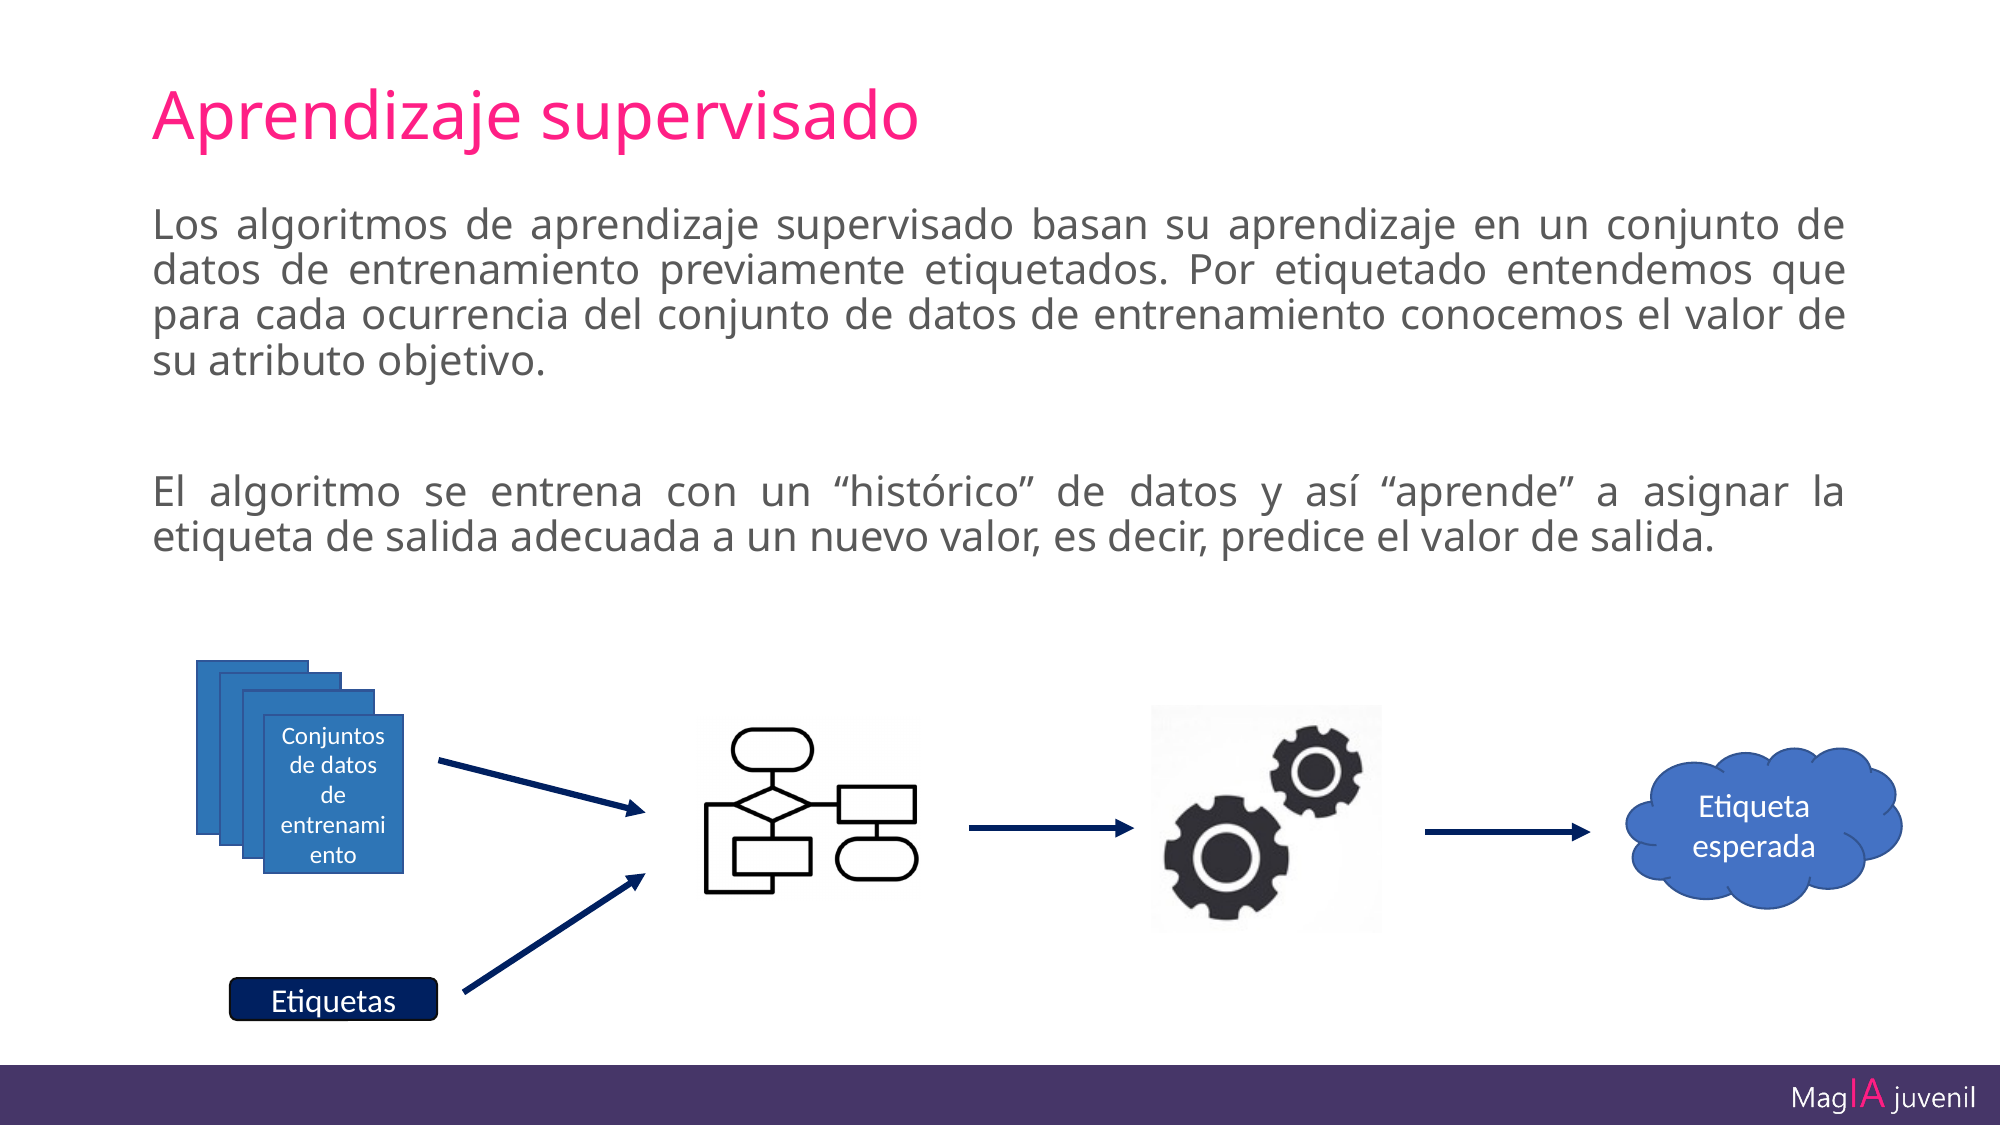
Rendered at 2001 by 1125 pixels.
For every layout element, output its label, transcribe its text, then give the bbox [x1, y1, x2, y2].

text_box [219, 672, 342, 846]
text_box Conjuntos de datos de entrenamiento [263, 714, 404, 874]
text_box Etiqueta esperada [1625, 747, 1903, 910]
text_box [242, 689, 375, 859]
picture [1151, 704, 1382, 933]
picture [696, 716, 921, 901]
text_box Etiquetas [228, 977, 439, 1022]
text_box [196, 660, 309, 835]
picture [1787, 1068, 1977, 1123]
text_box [463, 873, 646, 993]
title Aprendizaje supervisado [137, 59, 1863, 177]
list Los algoritmos de aprendizaje supervisado basan su aprendizaje en un conjunto de datos de entrenamiento previamente etiquetados. Por etiquetado entendemos que para cada ocurrencia del conjunto de datos de entrenamiento conocemos el valor de su atributo objetivo. El algoritmo se entrena con un “histórico” de datos y así “aprende” a asignar la etiqueta de salida adecuada a un nuevo valor, es decir, predice el valor de salida. [137, 196, 1863, 572]
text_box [438, 760, 646, 813]
